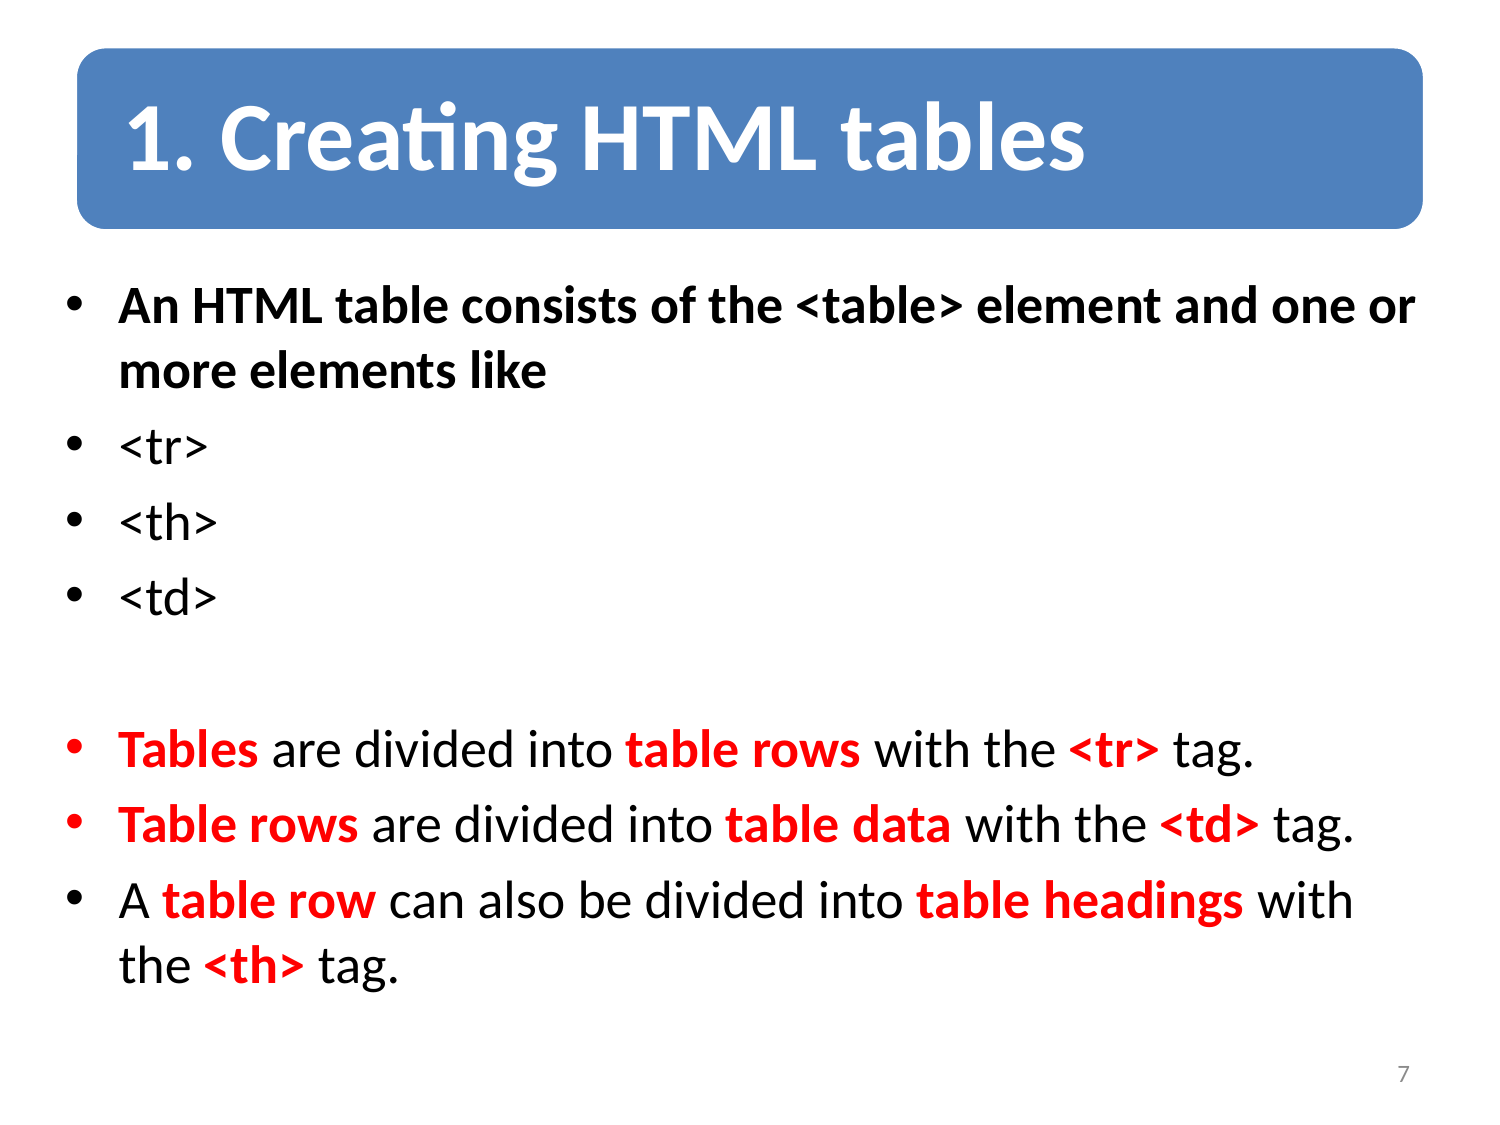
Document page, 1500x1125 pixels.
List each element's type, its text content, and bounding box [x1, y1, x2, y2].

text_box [74, 44, 1426, 233]
list An HTML table consists of the <table> element and one or more elements like <tr> <th> <td> Tables are divided into table rows with the <tr> tag. Table rows are divided into table data with the <td> tag. A table row can also be divided into table headings with the <th> tag. [50, 262, 1463, 1005]
slide_number 7 [1074, 1042, 1425, 1103]
